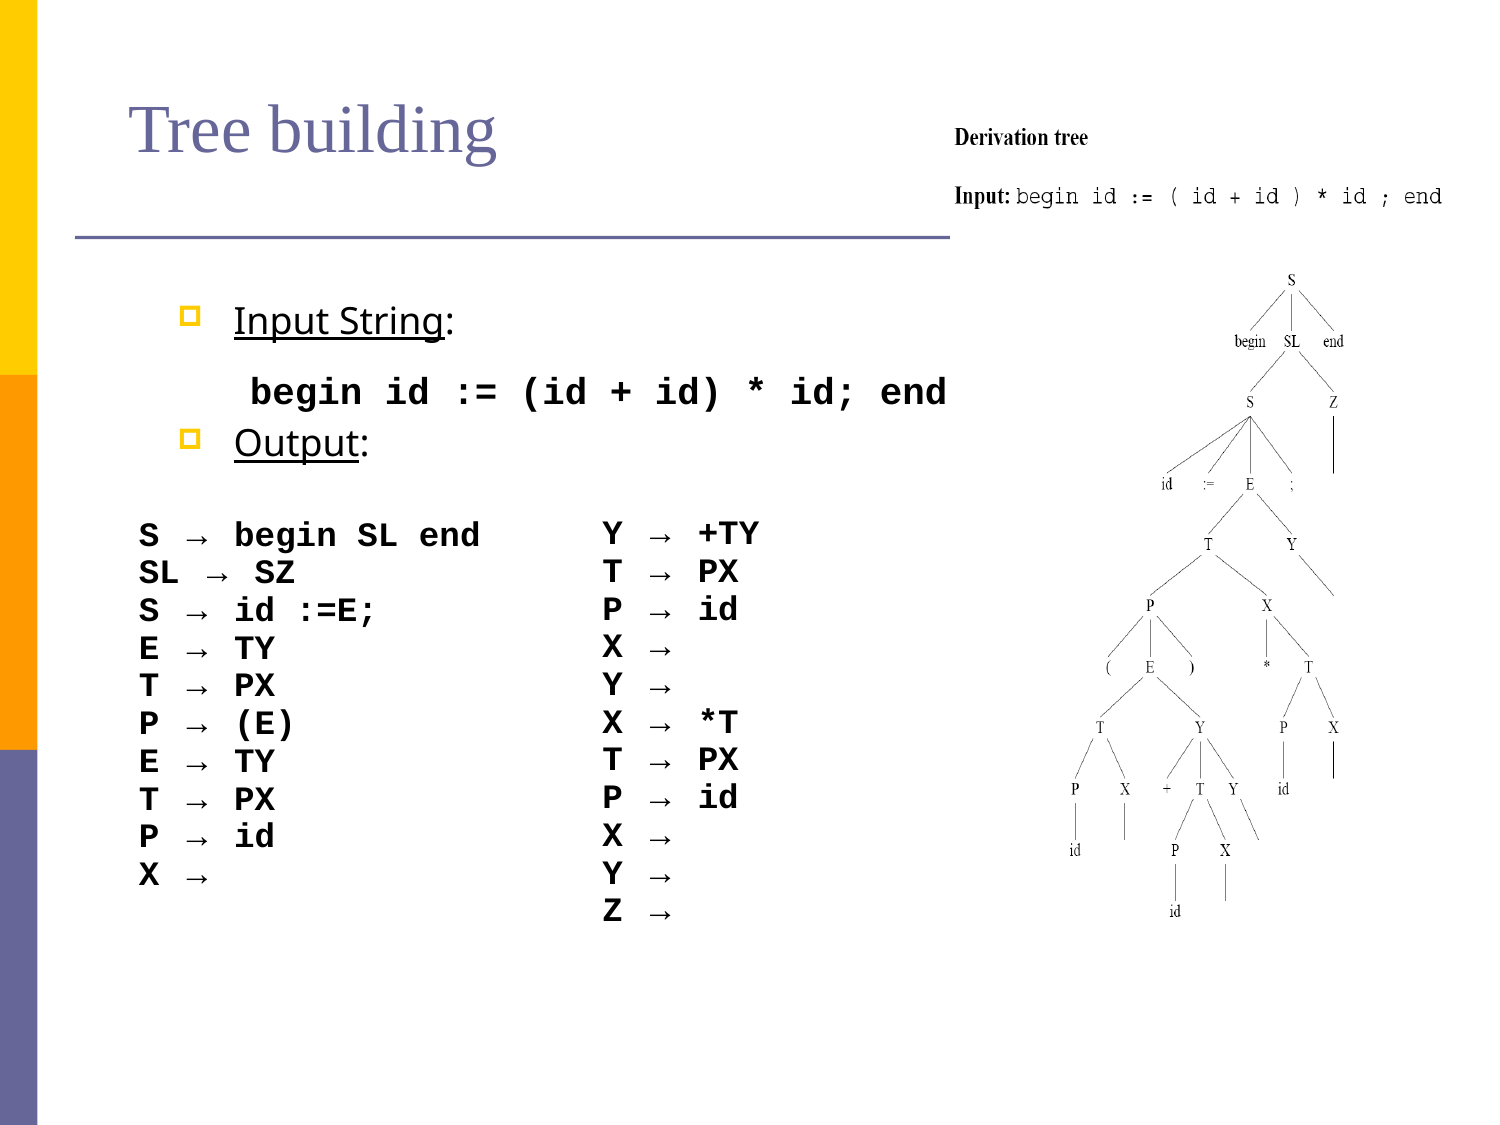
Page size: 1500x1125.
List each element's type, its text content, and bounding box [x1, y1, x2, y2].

text_box S → begin SL end SL → SZ S → id :=E; E → TY T → PX P → (E) E → TY T → PX P → id X → [123, 512, 499, 936]
title Tree building [128, 24, 1249, 166]
text_box Y → +TY T → PX P → id X → Y → X → *T T → PX P → id X → Y → Z → [587, 511, 962, 936]
picture [949, 122, 1448, 926]
subtitle Input String: begin id := (id + id) * id; end Output: [162, 294, 944, 430]
